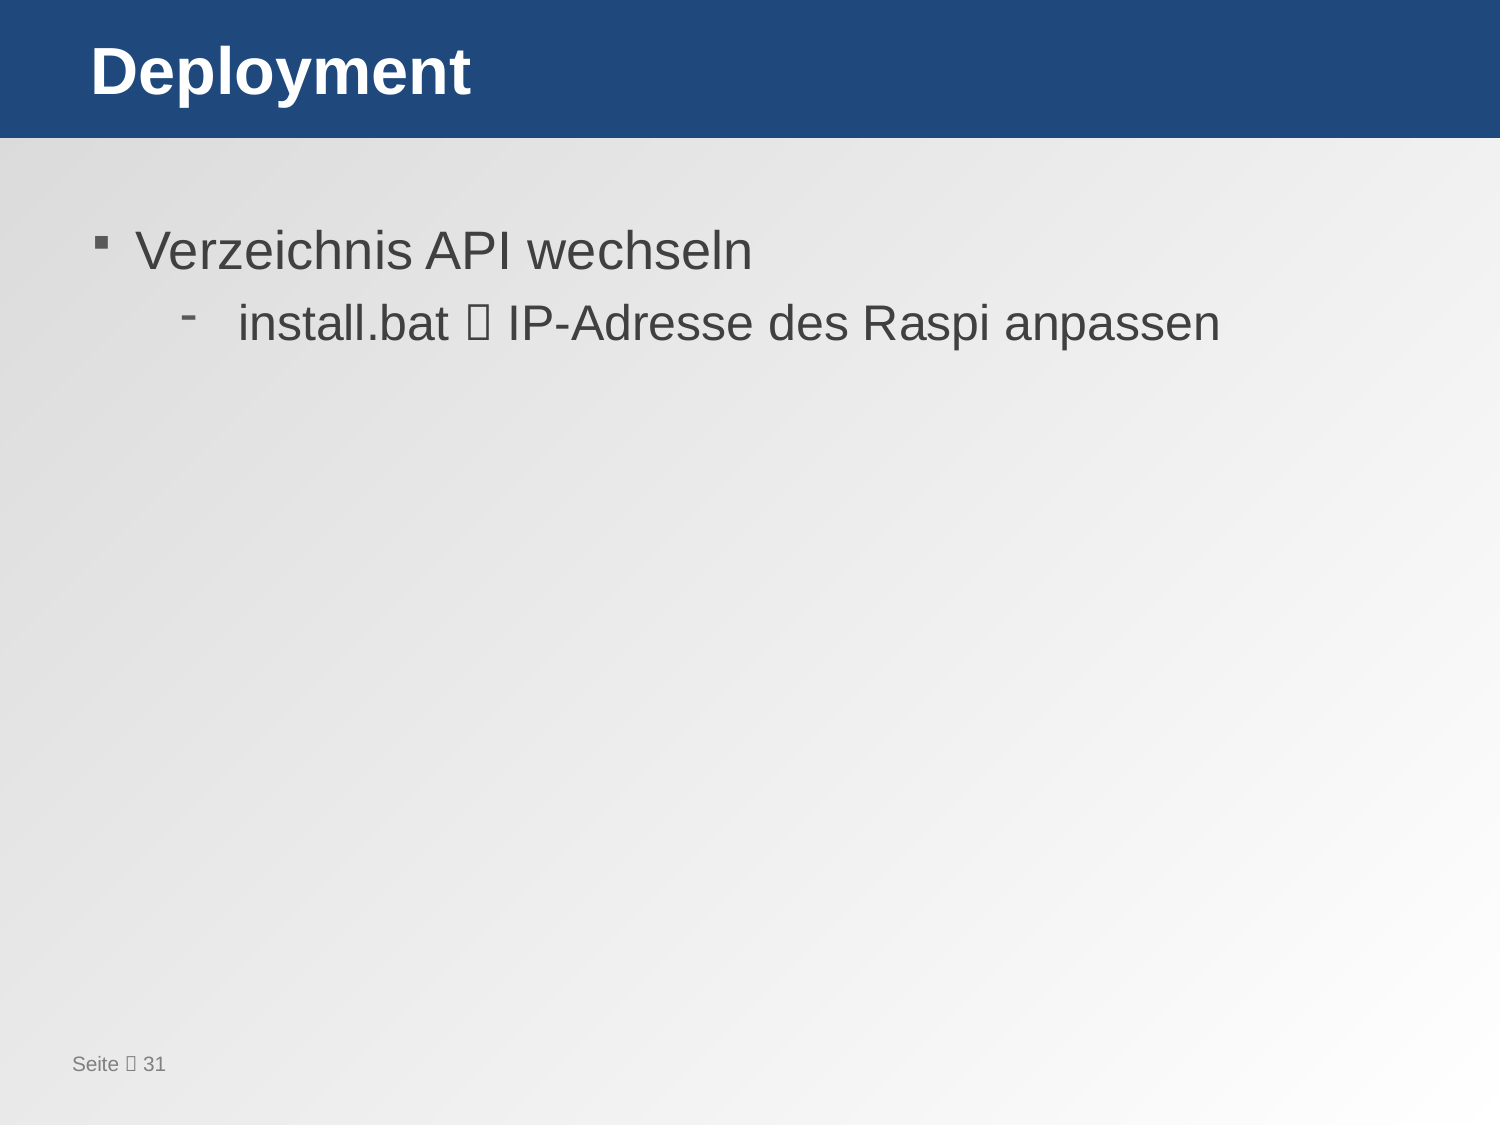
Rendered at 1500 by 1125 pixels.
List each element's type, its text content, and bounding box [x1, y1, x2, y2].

list Verzeichnis API wechseln install.bat  IP-Adresse des Raspi anpassen [76, 208, 1424, 964]
title Deployment [75, 20, 1425, 208]
